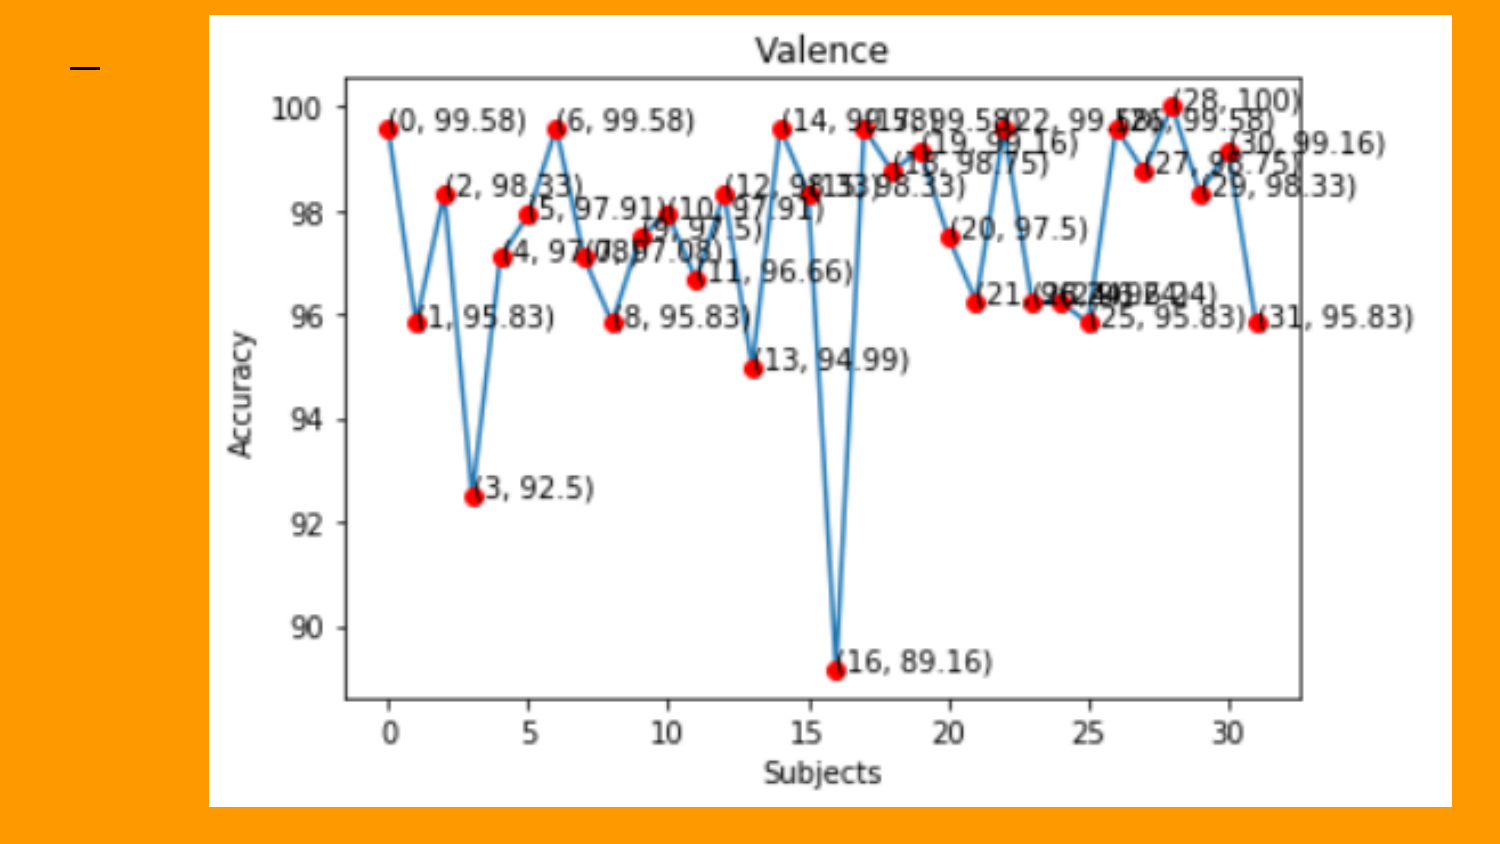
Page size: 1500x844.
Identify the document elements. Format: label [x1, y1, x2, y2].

picture [209, 15, 1452, 807]
